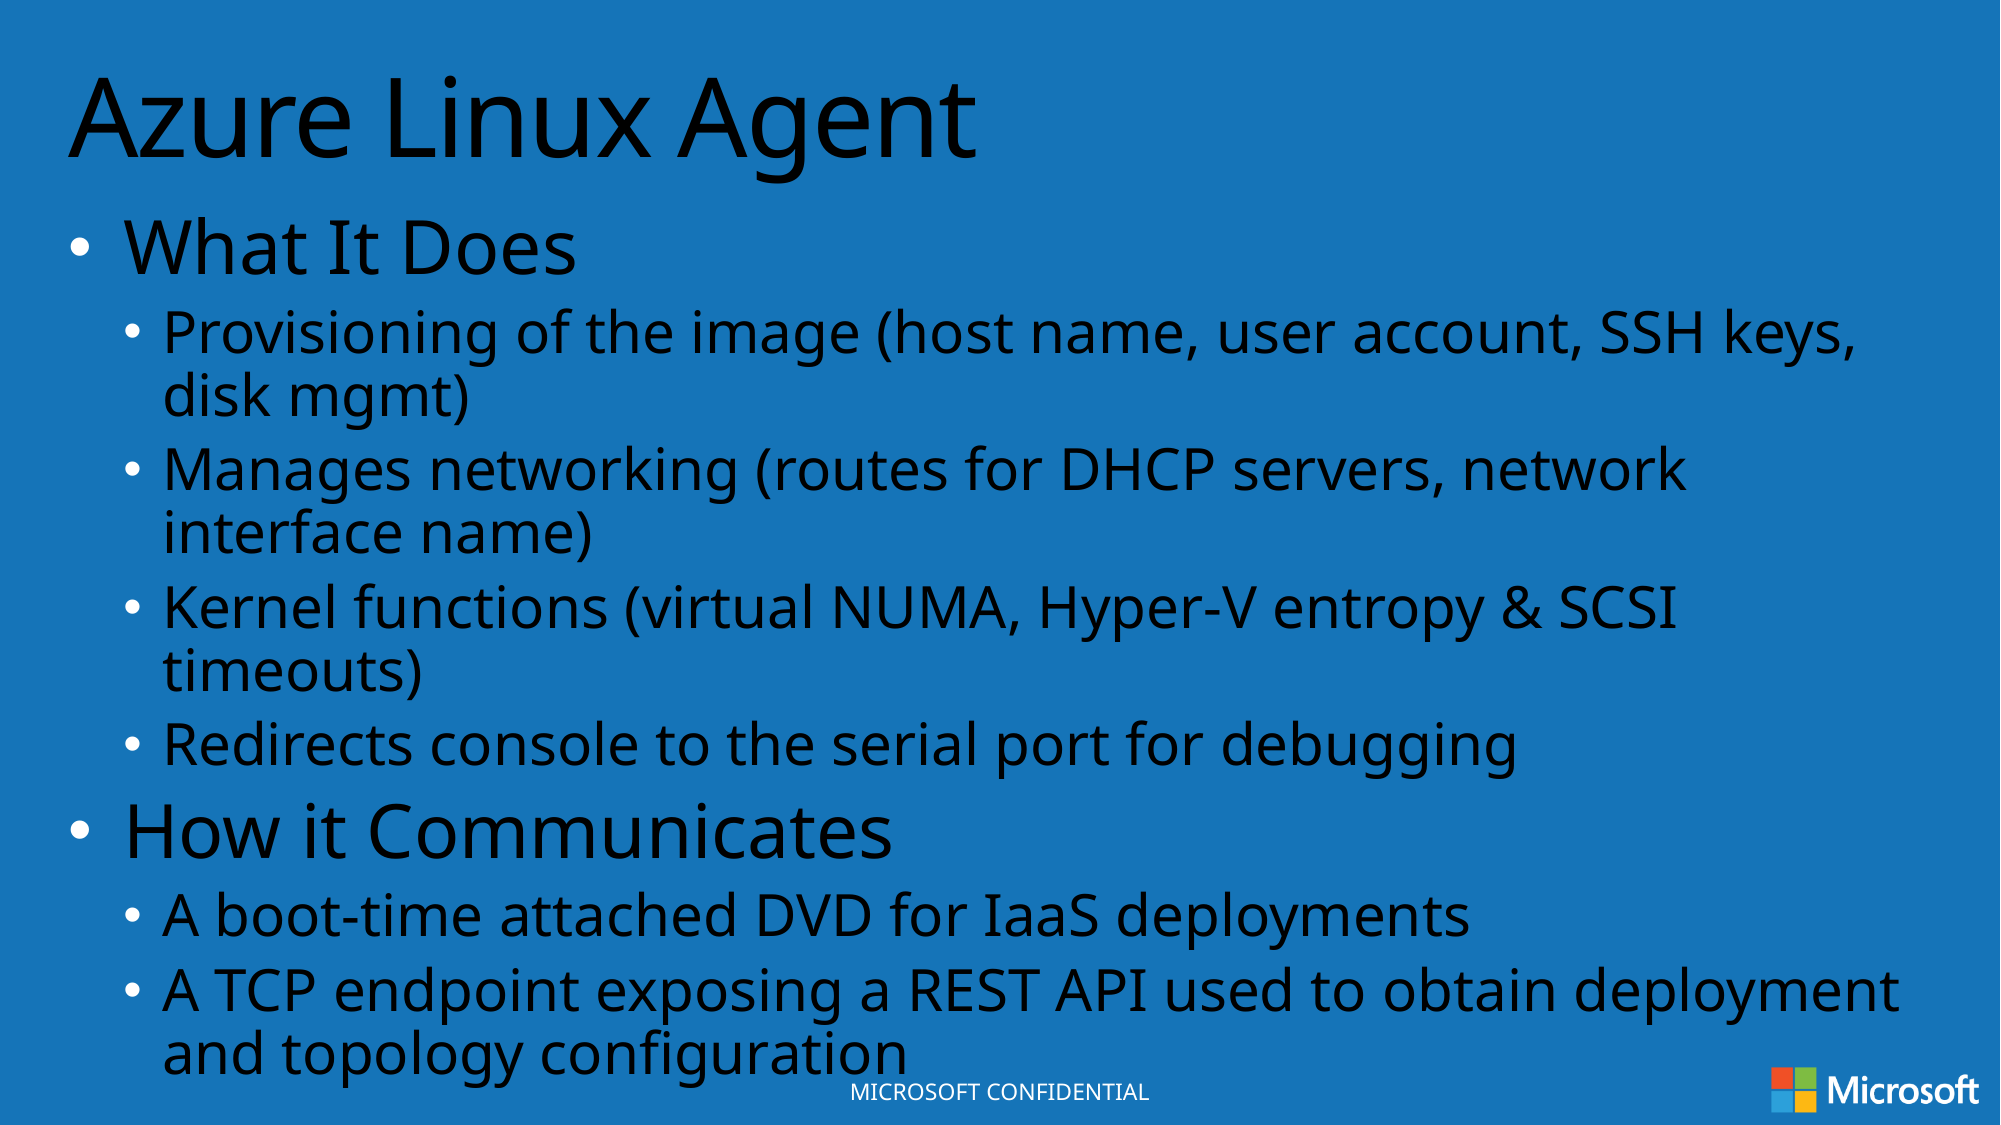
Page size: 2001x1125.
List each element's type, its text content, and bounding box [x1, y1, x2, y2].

list What It Does Provisioning of the image (host name, user account, SSH keys, disk mgmt) Manages networking (routes for DHCP servers, network interface name) Kernel functions (virtual NUMA, Hyper-V entropy & SCSI timeouts) Redirects console to the serial port for debugging How it Communicates A boot-time attached DVD for IaaS deployments A TCP endpoint exposing a REST API used to obtain deployment and topology configuration [44, 196, 1932, 1060]
picture [1770, 1066, 1980, 1113]
title Azure Linux Agent [44, 47, 1938, 196]
